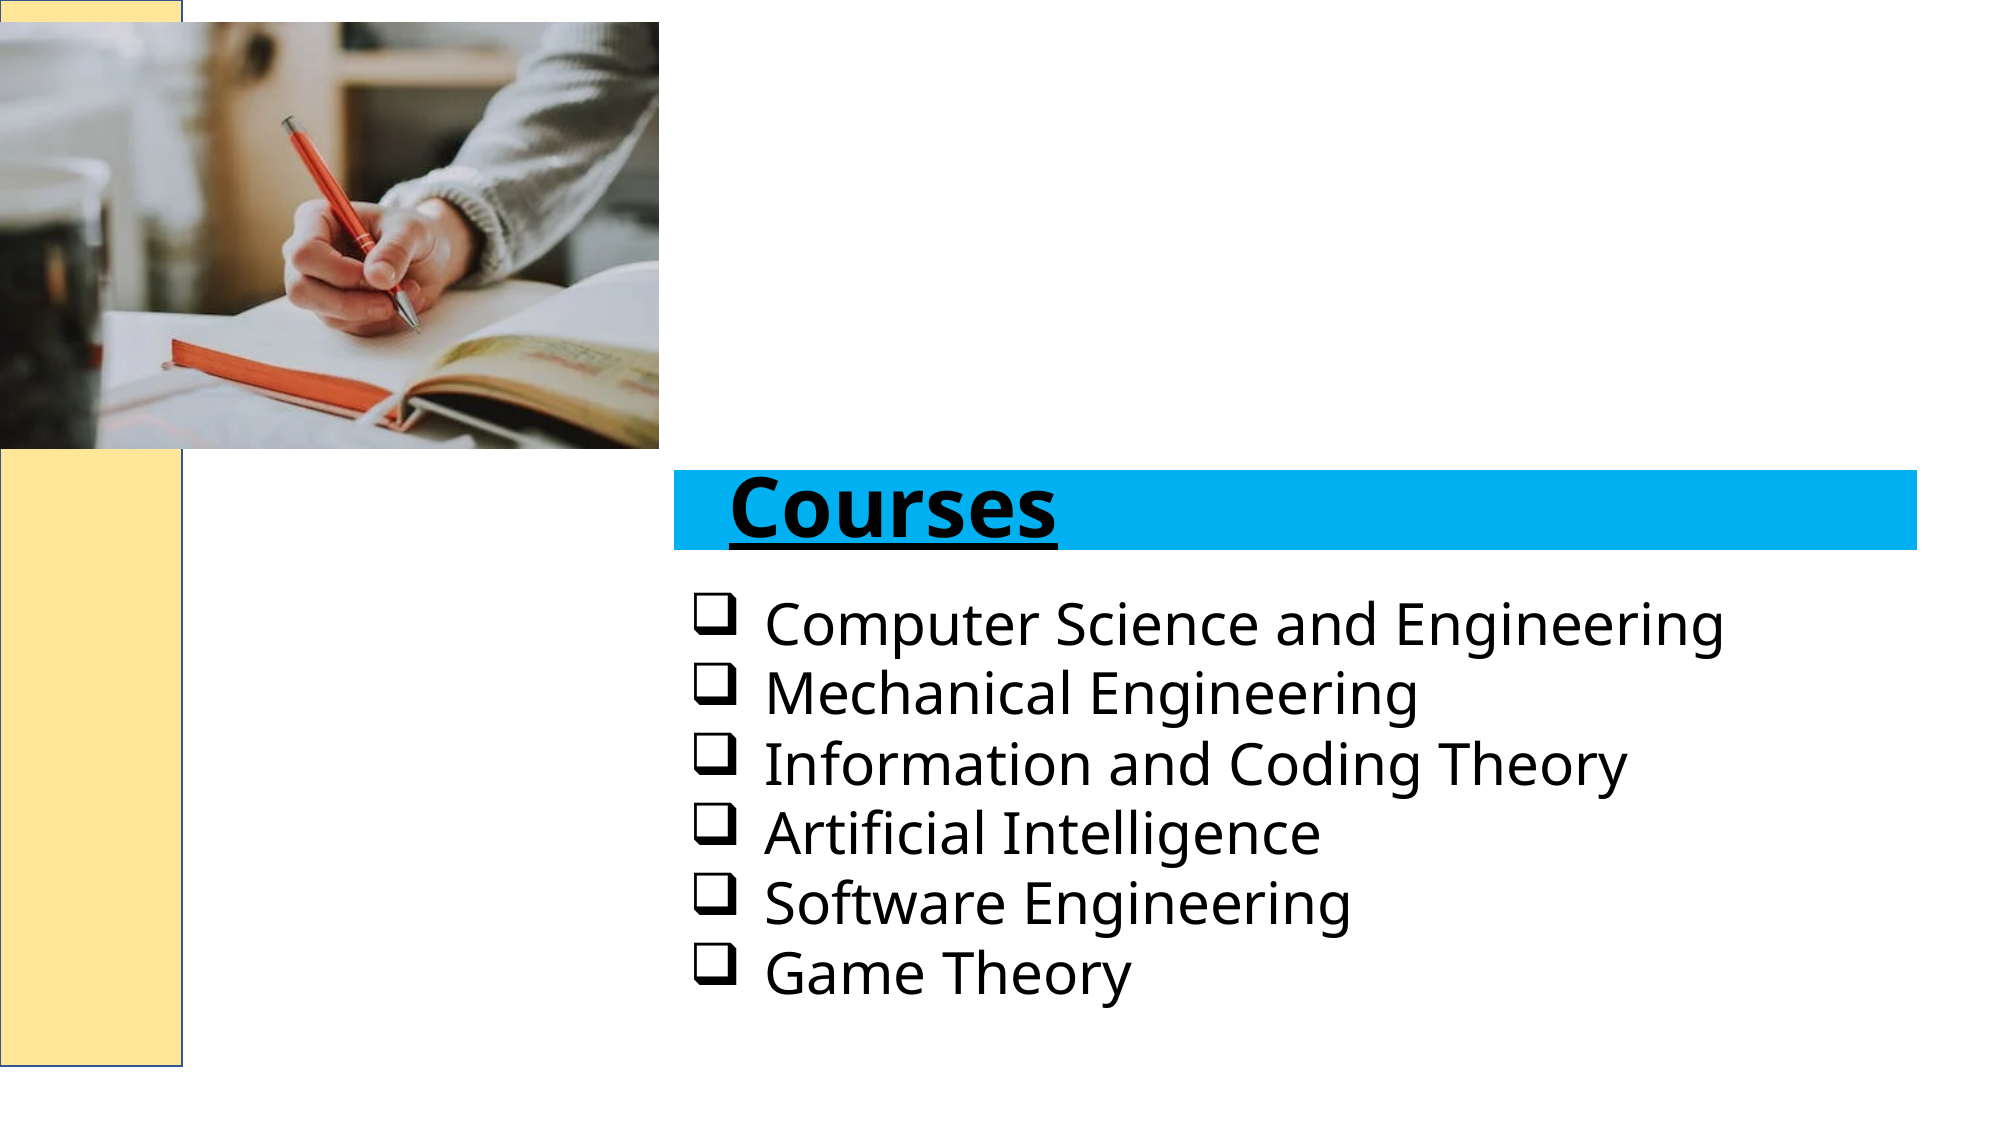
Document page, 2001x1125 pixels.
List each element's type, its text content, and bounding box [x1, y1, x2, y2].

text_box Courses [713, 446, 1621, 562]
text_box [1621, 470, 1917, 550]
text_box Computer Science and Engineering Mechanical Engineering Information and Coding Theory Artificial Intelligence Software Engineering Game Theory [674, 579, 1917, 1014]
text_box [674, 470, 713, 550]
text_box [0, 449, 183, 1067]
text_box [0, 0, 183, 22]
picture [0, 22, 659, 449]
